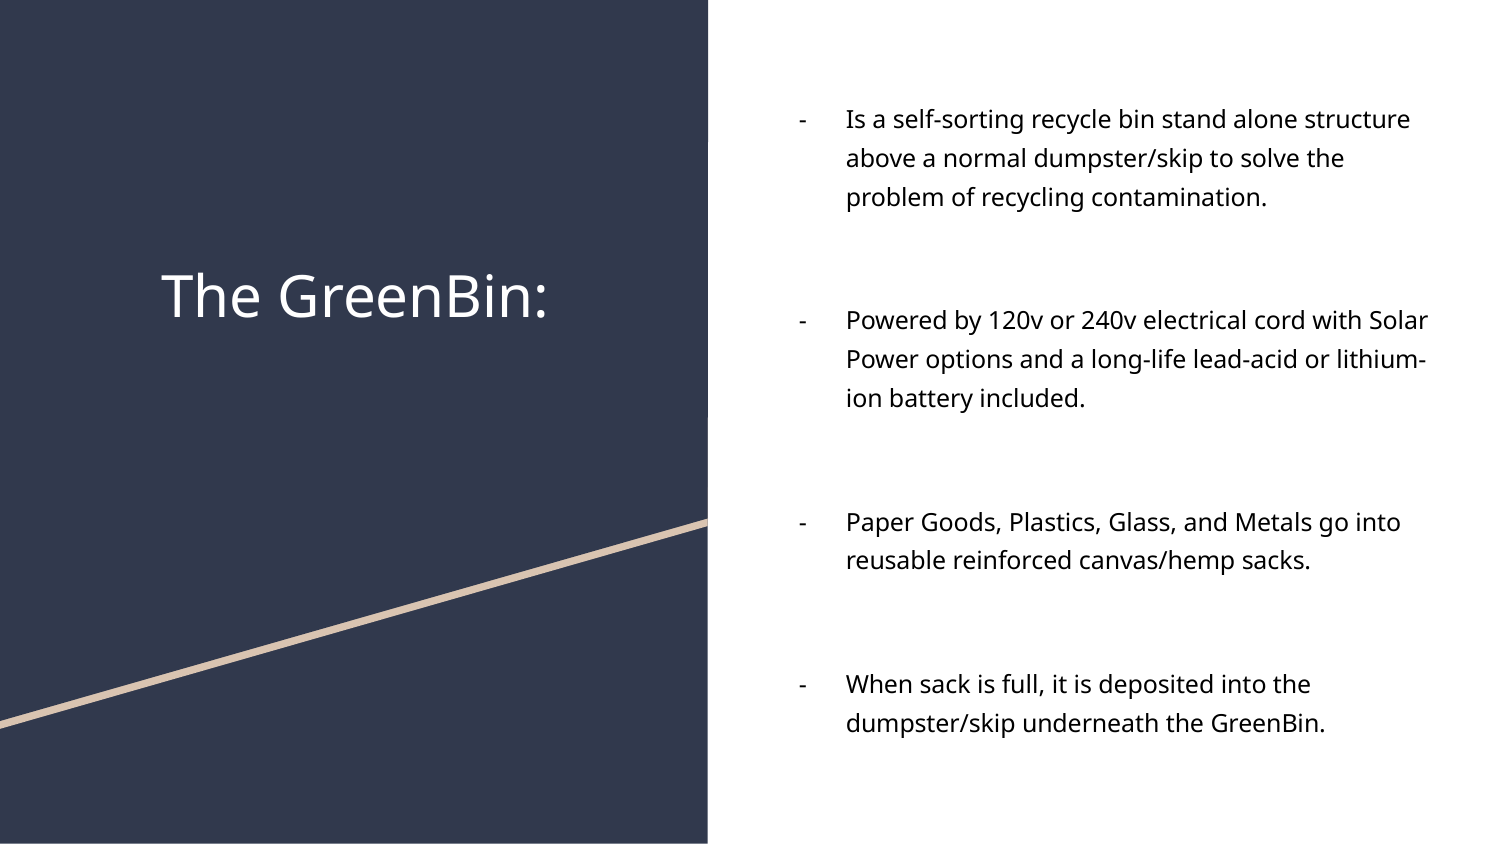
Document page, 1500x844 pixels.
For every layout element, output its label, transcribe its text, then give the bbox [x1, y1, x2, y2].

list Is a self-sorting recycle bin stand alone structure above a normal dumpster/skip to solve the problem of recycling contamination. Powered by 120v or 240v electrical cord with Solar Power options and a long-life lead-acid or lithium-ion battery included. Paper Goods, Plastics, Glass, and Metals go into reusable reinforced canvas/hemp sacks. When sack is full, it is deposited into the dumpster/skip underneath the GreenBin. [761, 82, 1446, 755]
title The GreenBin: [51, 82, 660, 494]
